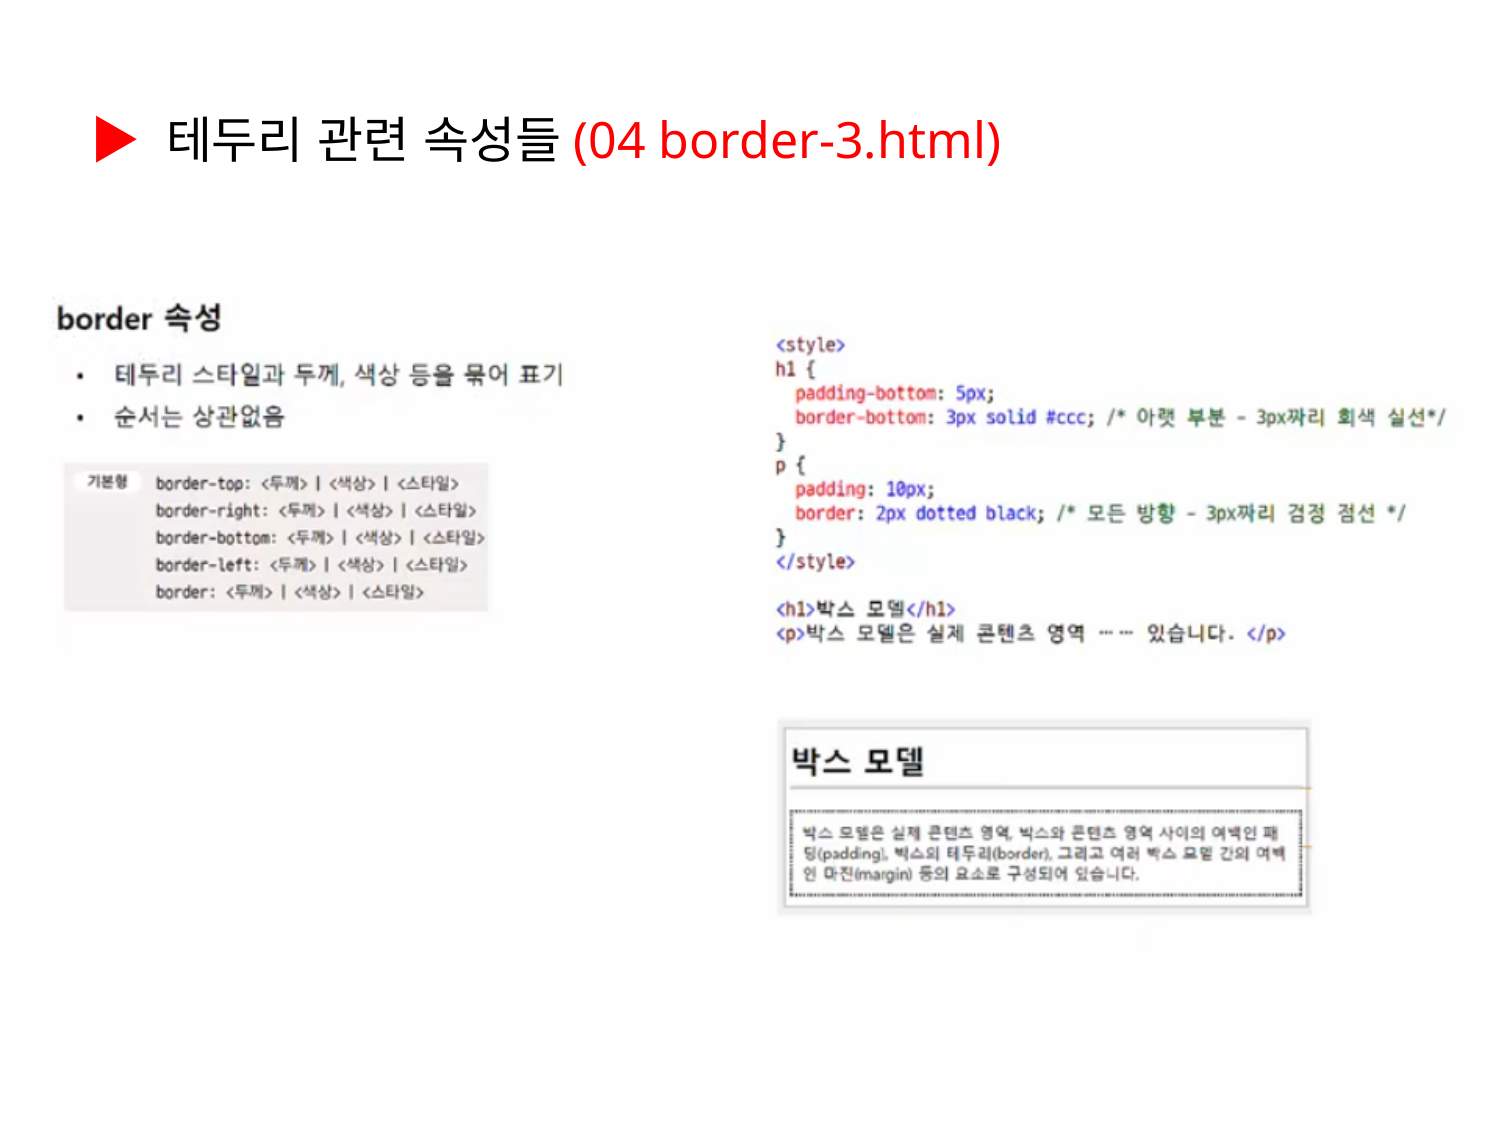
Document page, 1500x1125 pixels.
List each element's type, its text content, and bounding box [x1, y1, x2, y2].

picture [40, 293, 1465, 960]
title ▶ 테두리 관련 속성들(04 border-3.html) [75, 45, 1425, 233]
